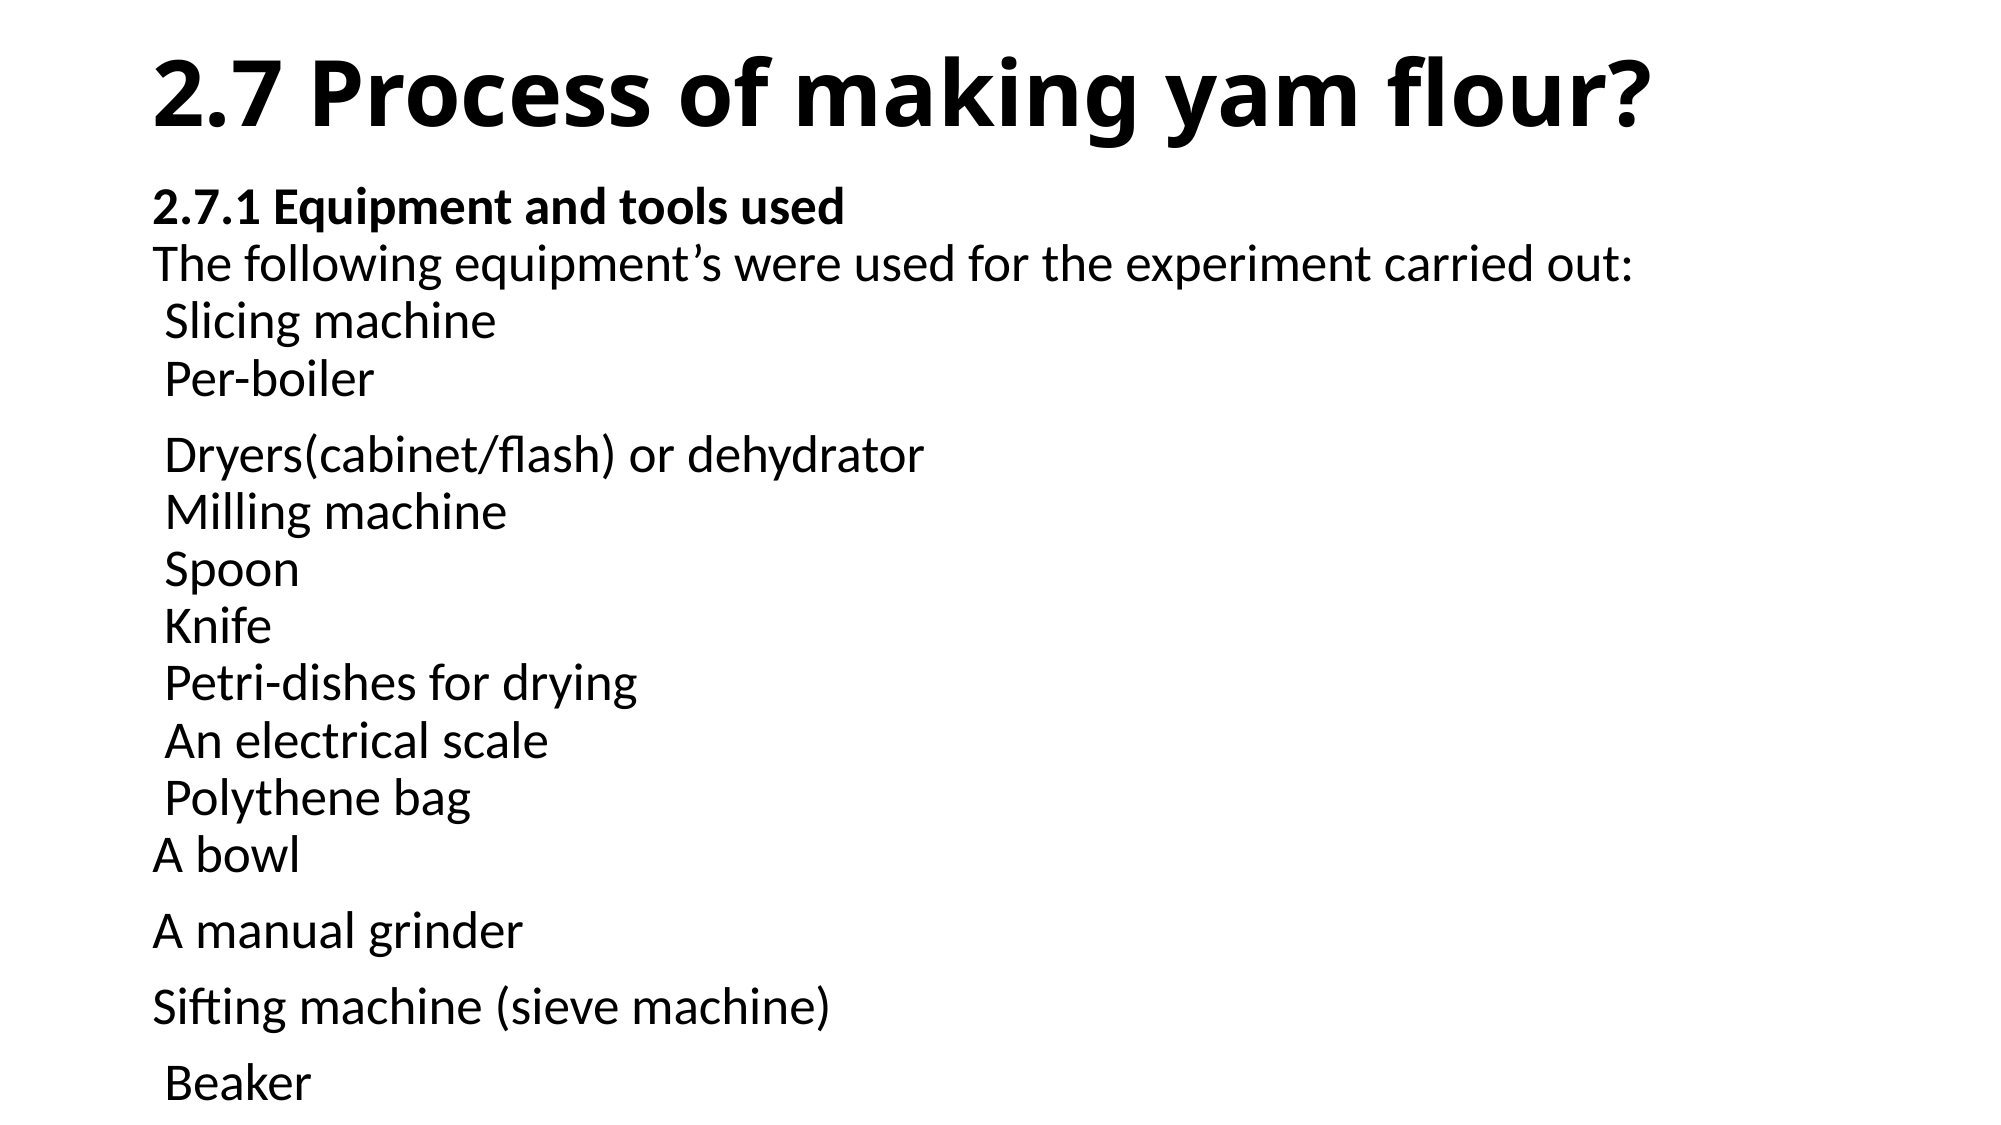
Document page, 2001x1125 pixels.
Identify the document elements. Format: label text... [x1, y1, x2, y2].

list 2.7.1 Equipment and tools used The following equipment’s were used for the experiment carried out: Slicing machine Per-boiler Dryers(cabinet/flash) or dehydrator Milling machine Spoon Knife Petri-dishes for drying An electrical scale Polythene bag A bowl A manual grinder Sifting machine (sieve machine) Beaker [137, 171, 1863, 1125]
title 2.7 Process of making yam flour? [137, 22, 1863, 171]
